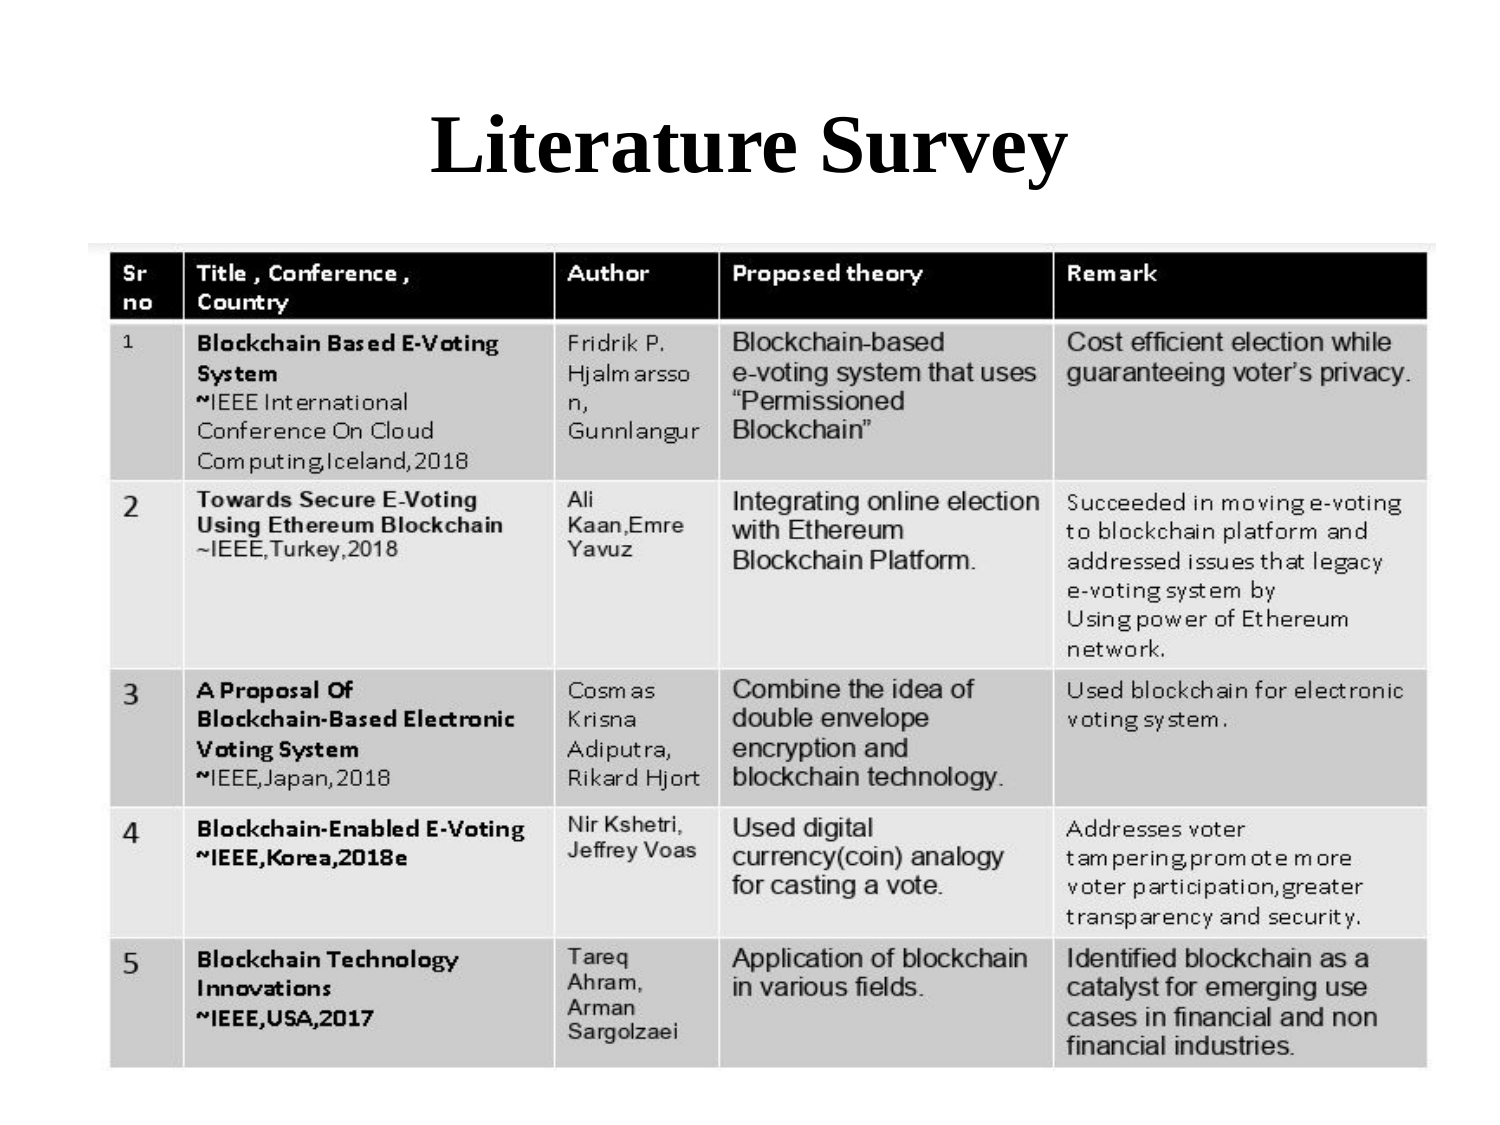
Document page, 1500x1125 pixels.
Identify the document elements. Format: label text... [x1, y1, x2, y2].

title Literature Survey [75, 45, 1425, 233]
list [88, 243, 1436, 1071]
